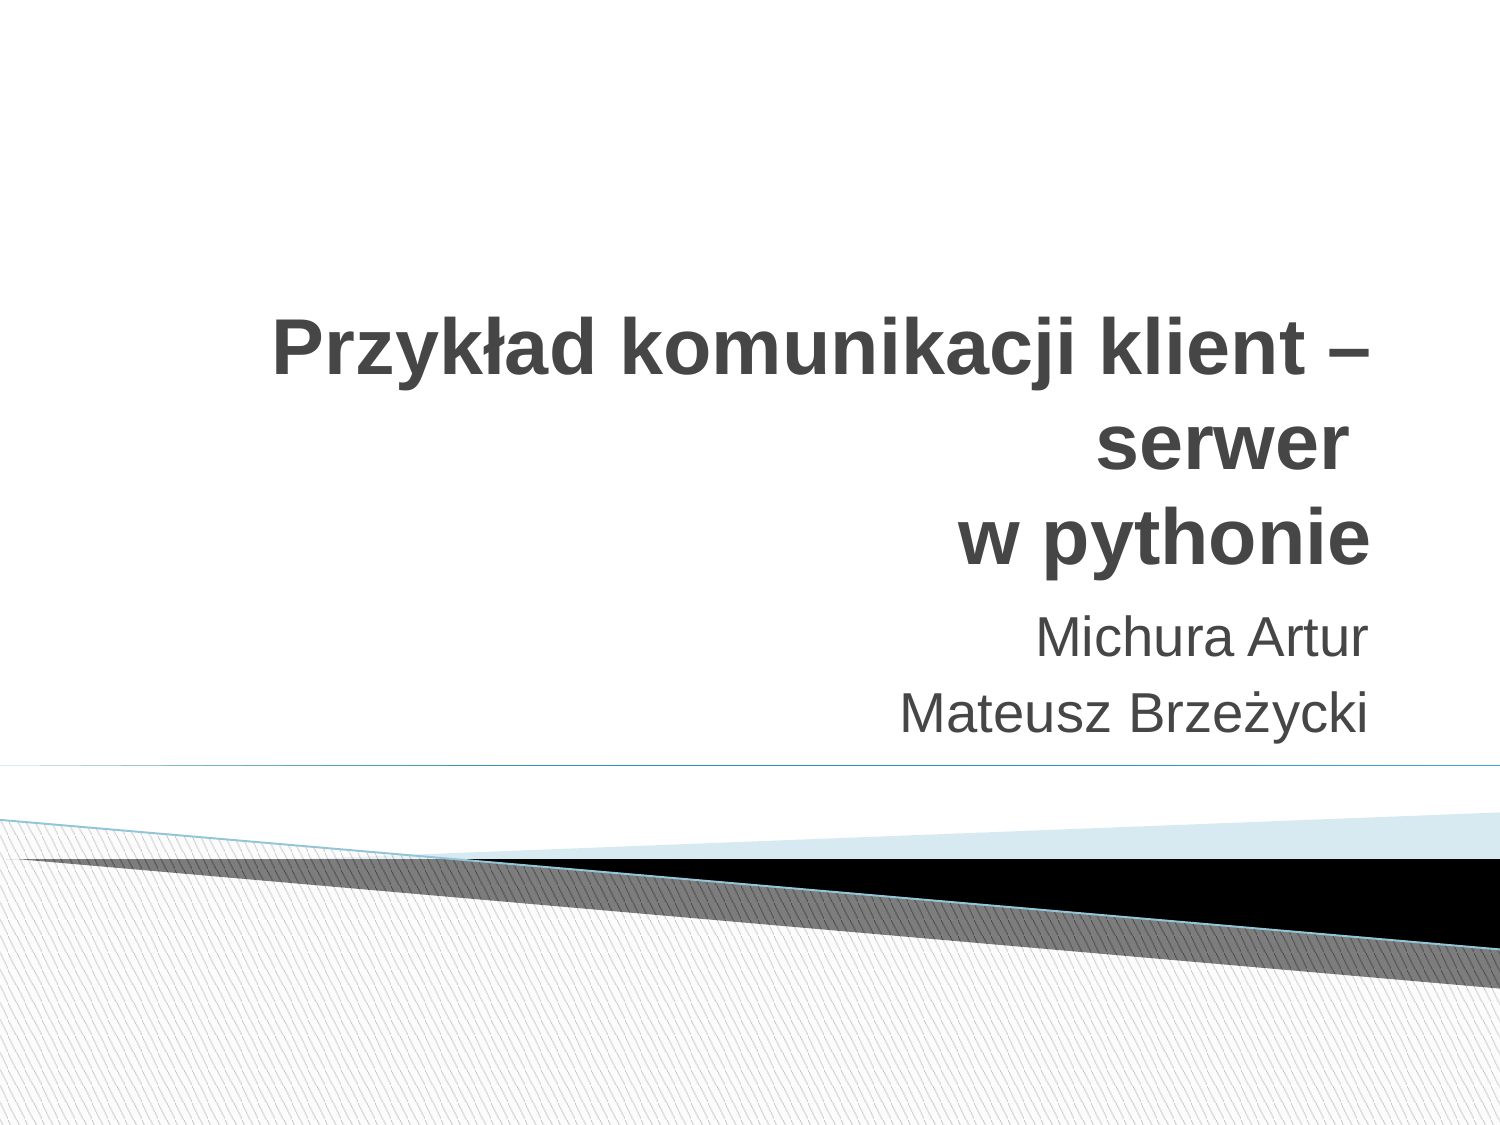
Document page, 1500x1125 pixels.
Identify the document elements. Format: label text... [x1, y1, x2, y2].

subtitle Michura Artur Mateusz Brzeżycki [112, 592, 1388, 790]
picture [5, 859, 1500, 989]
title Przykład komunikacji klient – serwer w pythonie [112, 287, 1388, 588]
